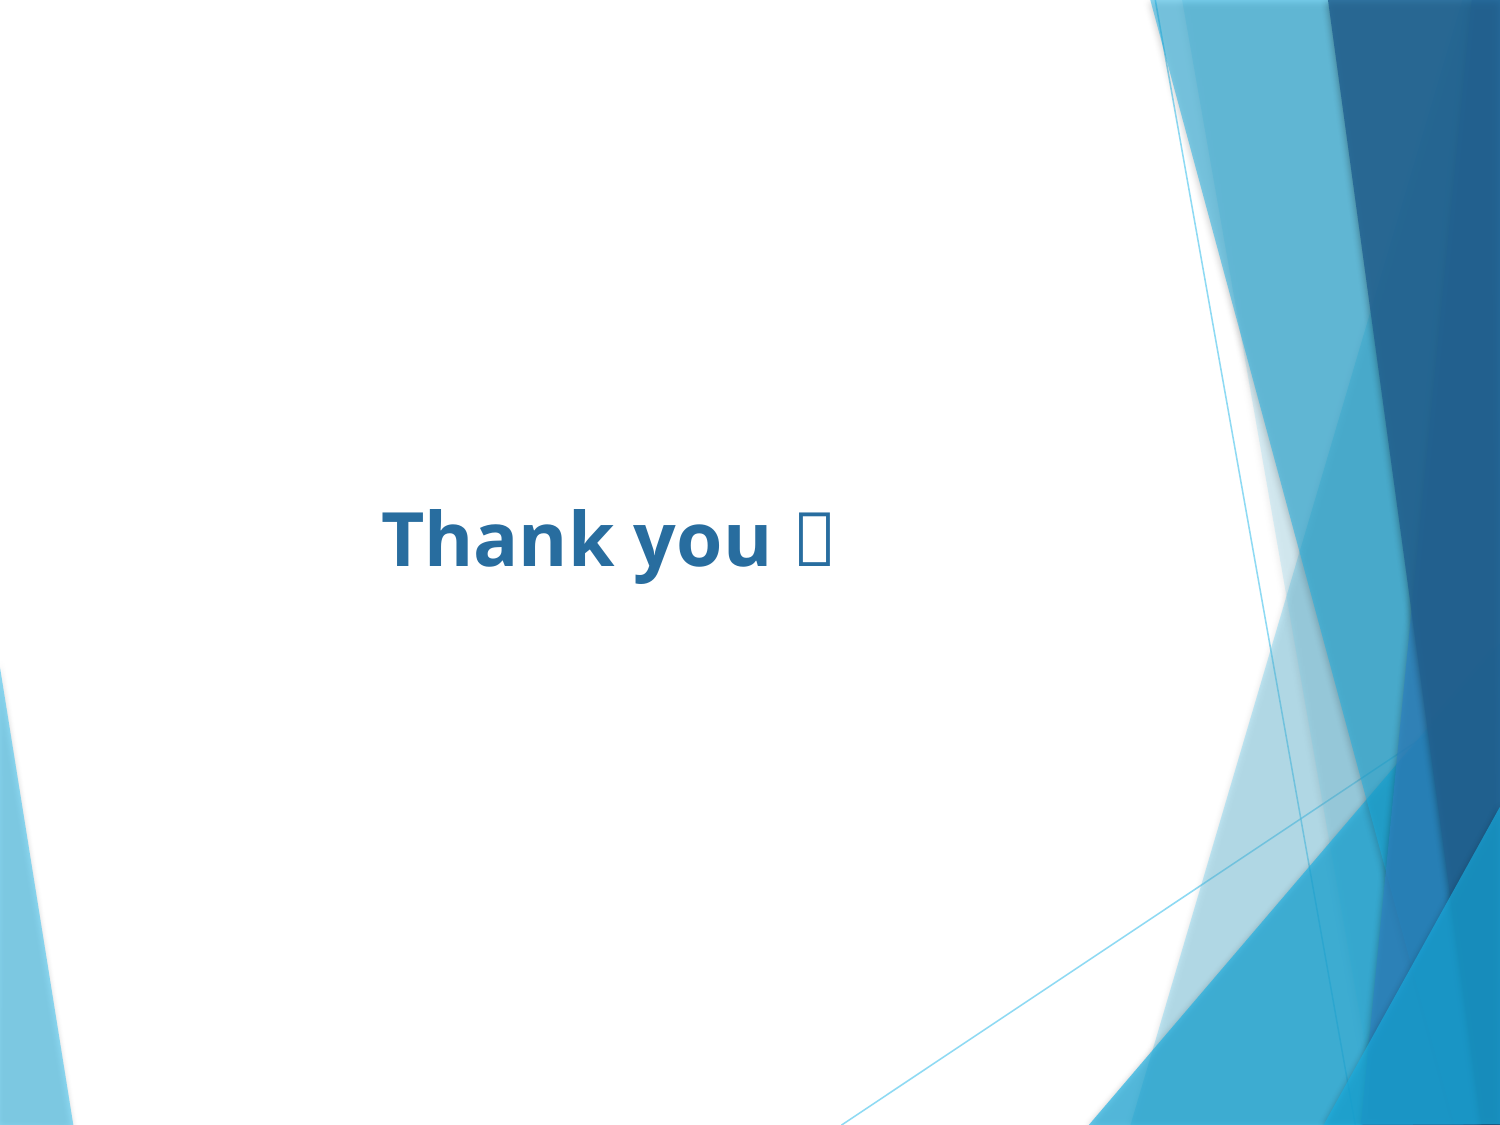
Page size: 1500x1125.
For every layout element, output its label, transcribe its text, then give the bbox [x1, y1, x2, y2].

text_box Thank you  [0, 483, 1315, 701]
